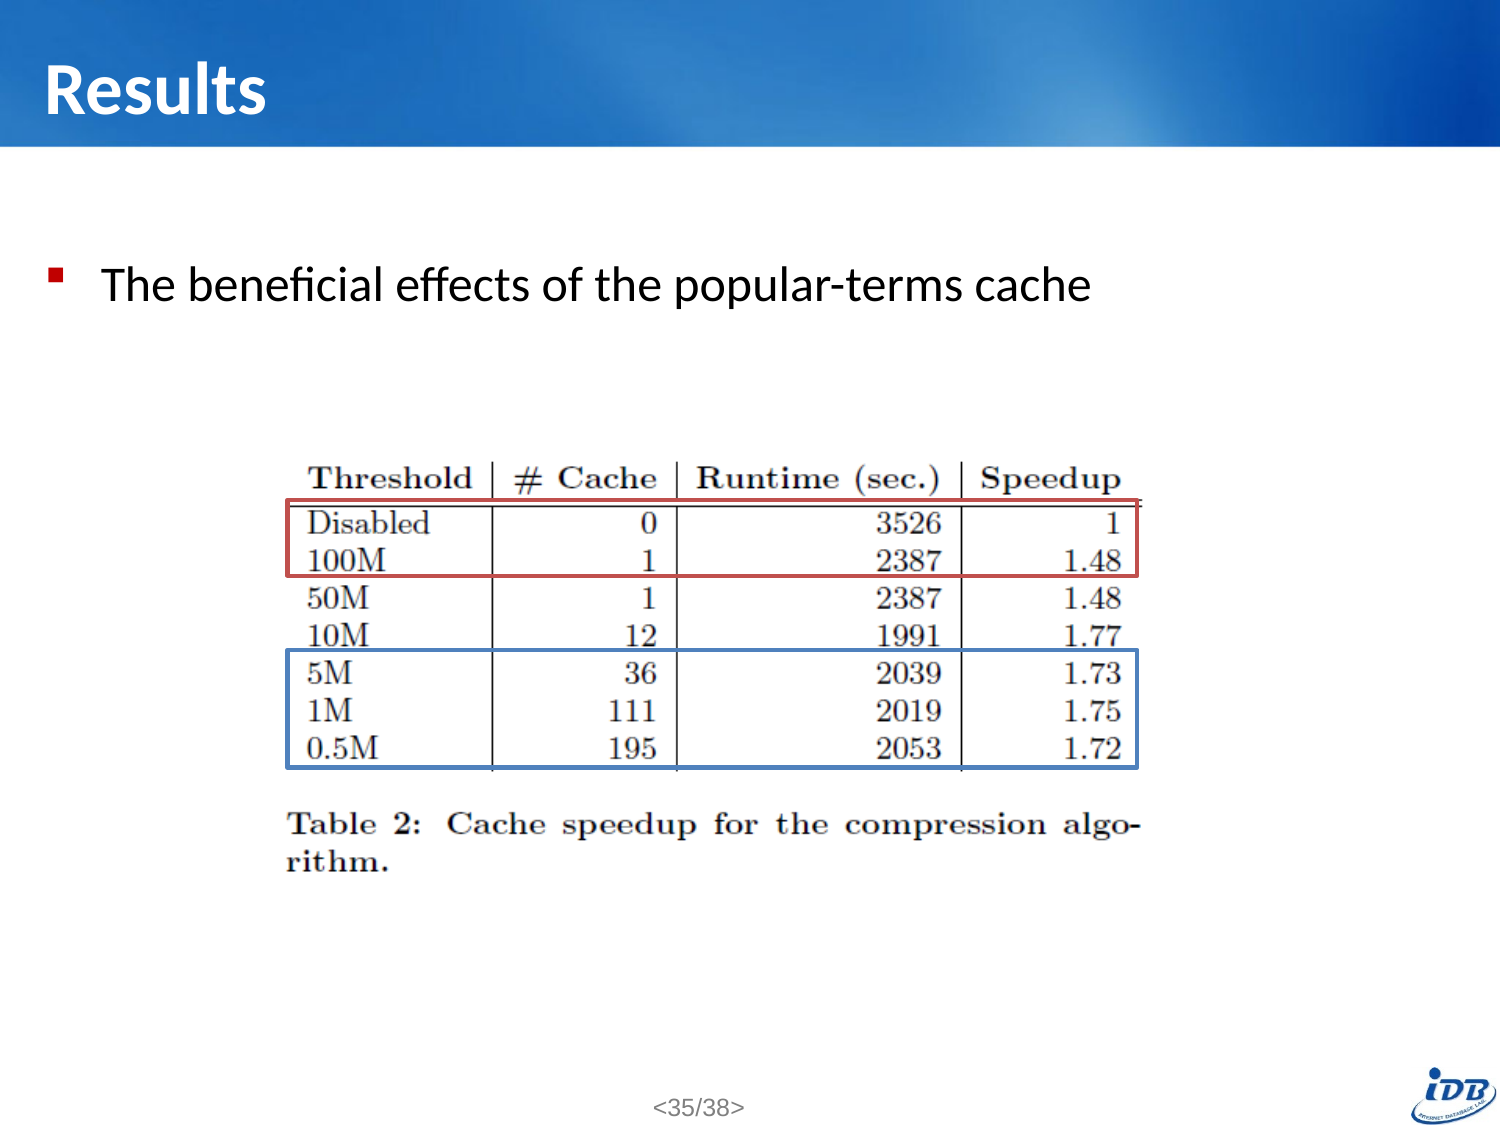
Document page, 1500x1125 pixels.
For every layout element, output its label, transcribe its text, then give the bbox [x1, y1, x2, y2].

picture [0, 0, 1500, 1125]
title Results [29, 19, 1471, 149]
list The beneficial effects of the popular-terms cache [29, 174, 1471, 1071]
